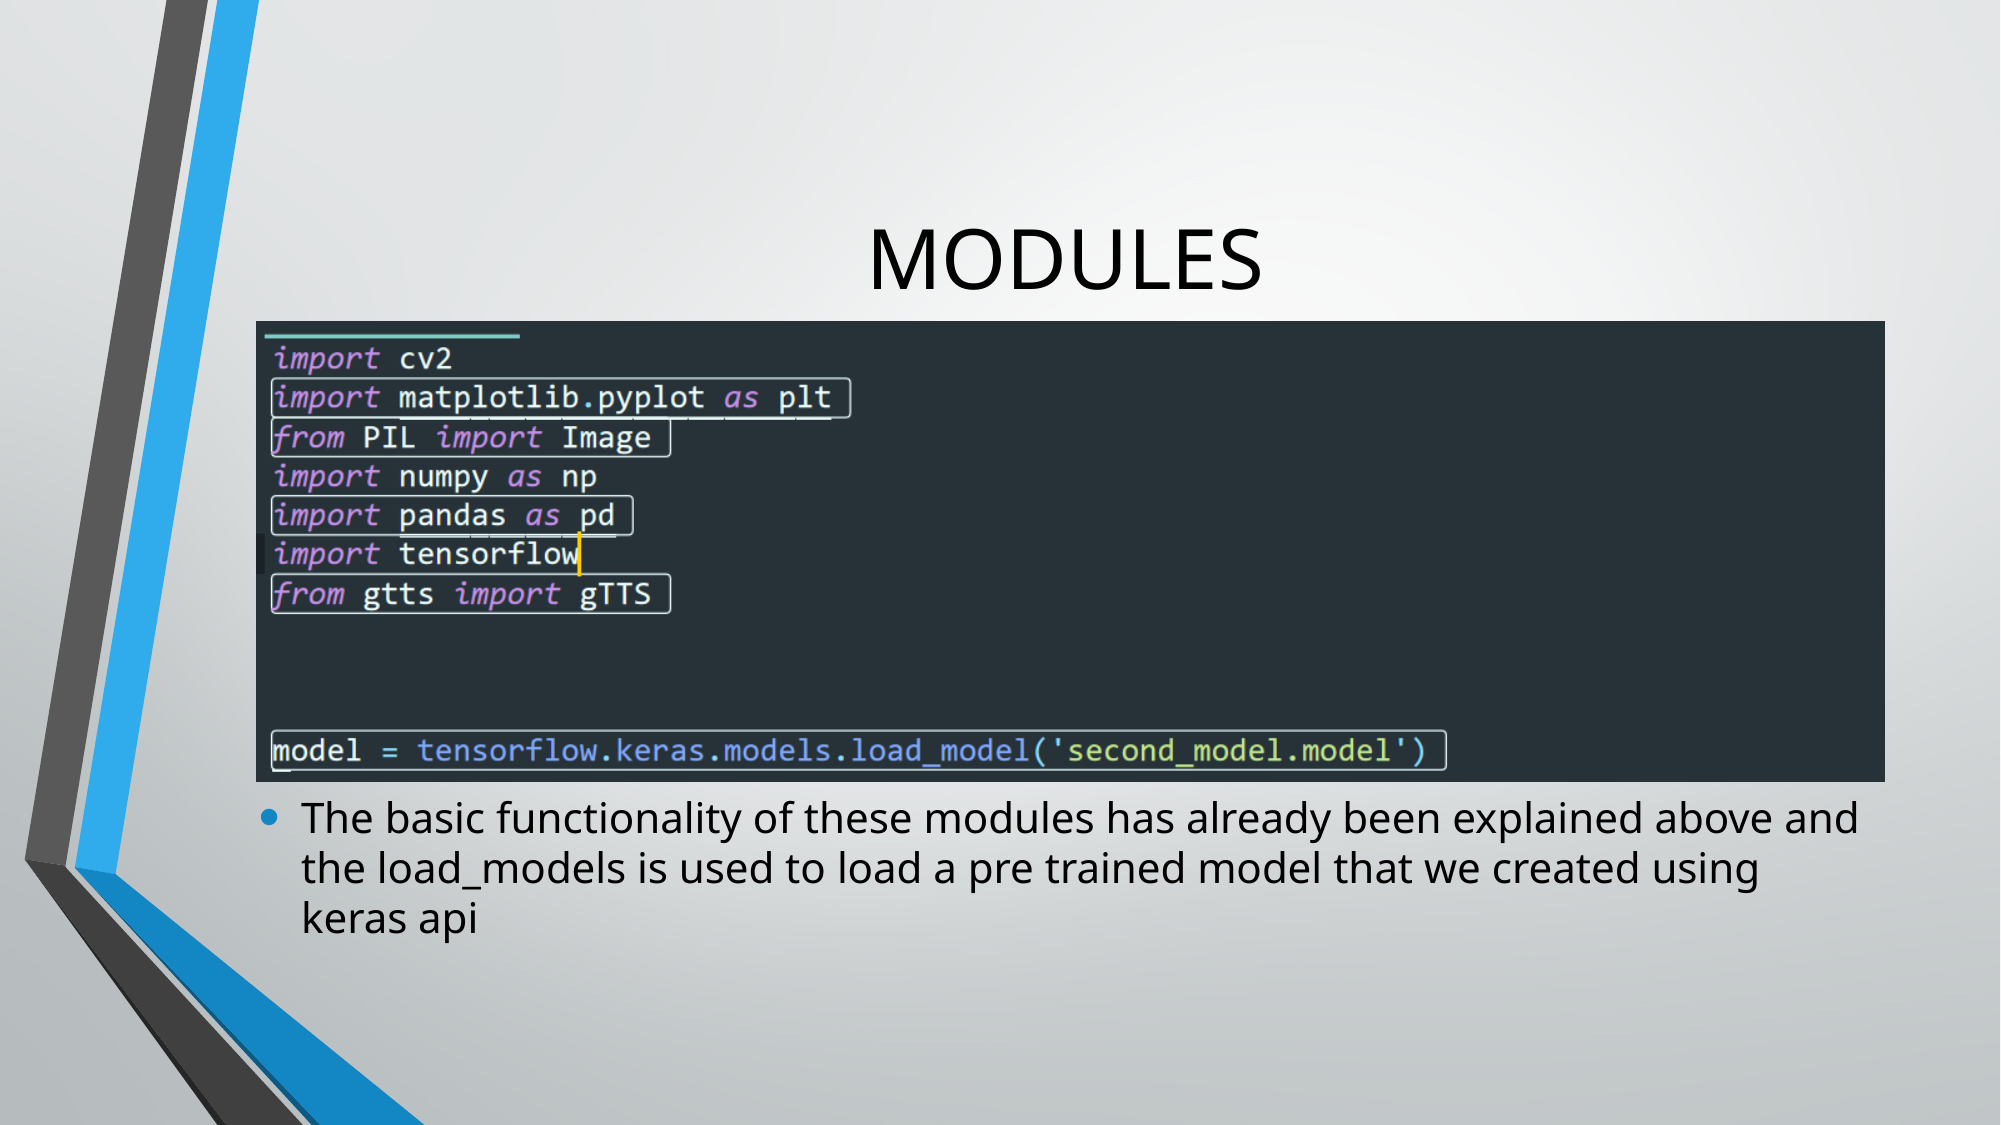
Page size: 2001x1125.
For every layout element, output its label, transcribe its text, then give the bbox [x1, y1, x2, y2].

title MODULES [243, 112, 1887, 400]
picture [256, 320, 1885, 782]
list The basic functionality of these modules has already been explained above and the load_models is used to load a pre trained model that we created using keras api [243, 437, 1887, 950]
